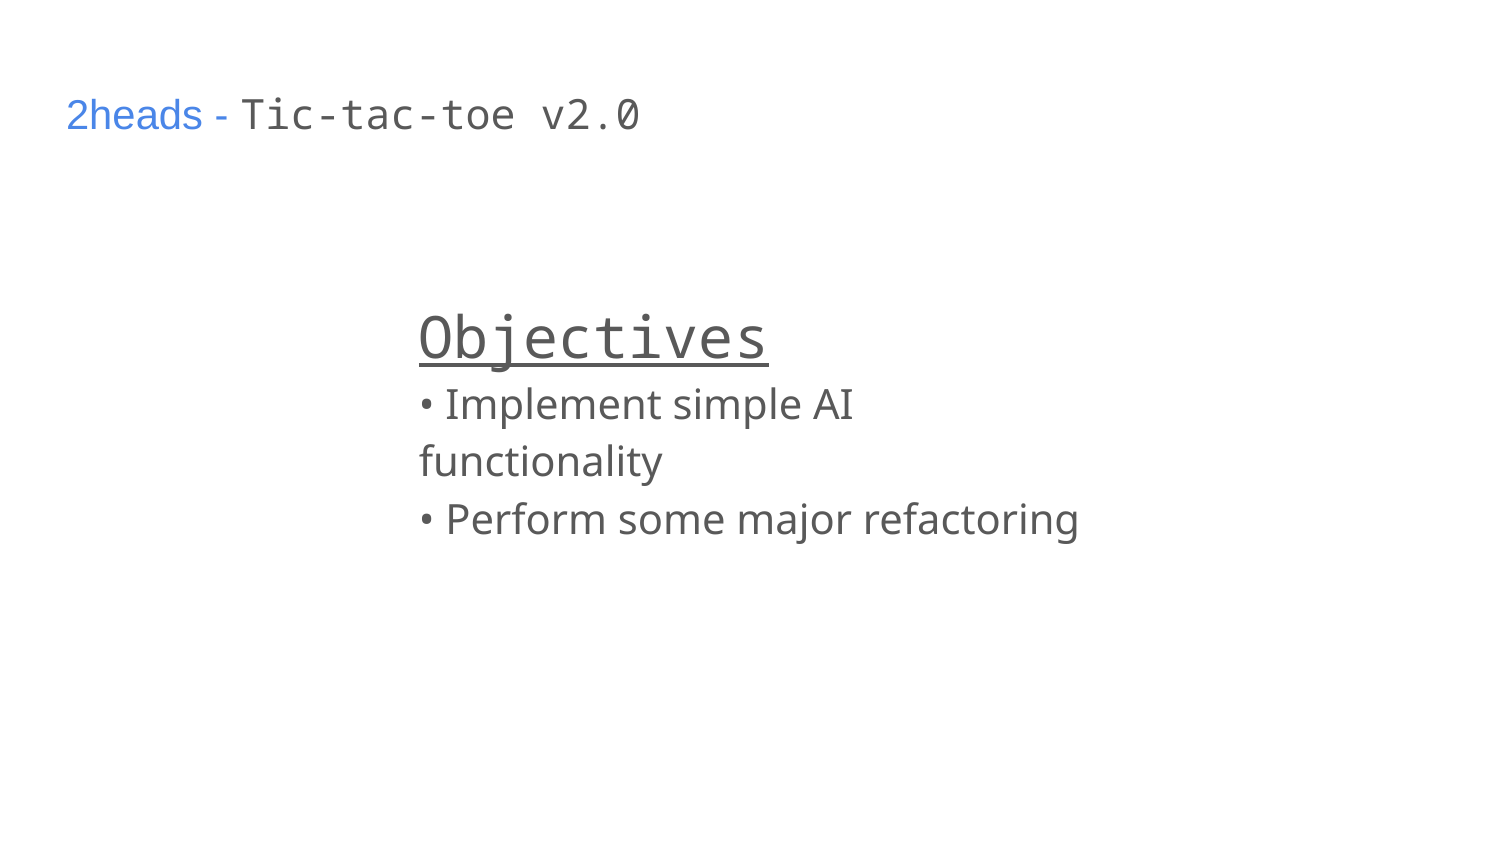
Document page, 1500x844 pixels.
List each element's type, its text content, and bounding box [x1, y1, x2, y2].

list Objectives • Implement simple AI functionality • Perform some major refactoring [403, 257, 1097, 575]
title 2heads - Tic-tac-toe v2.0 [51, 72, 1449, 167]
